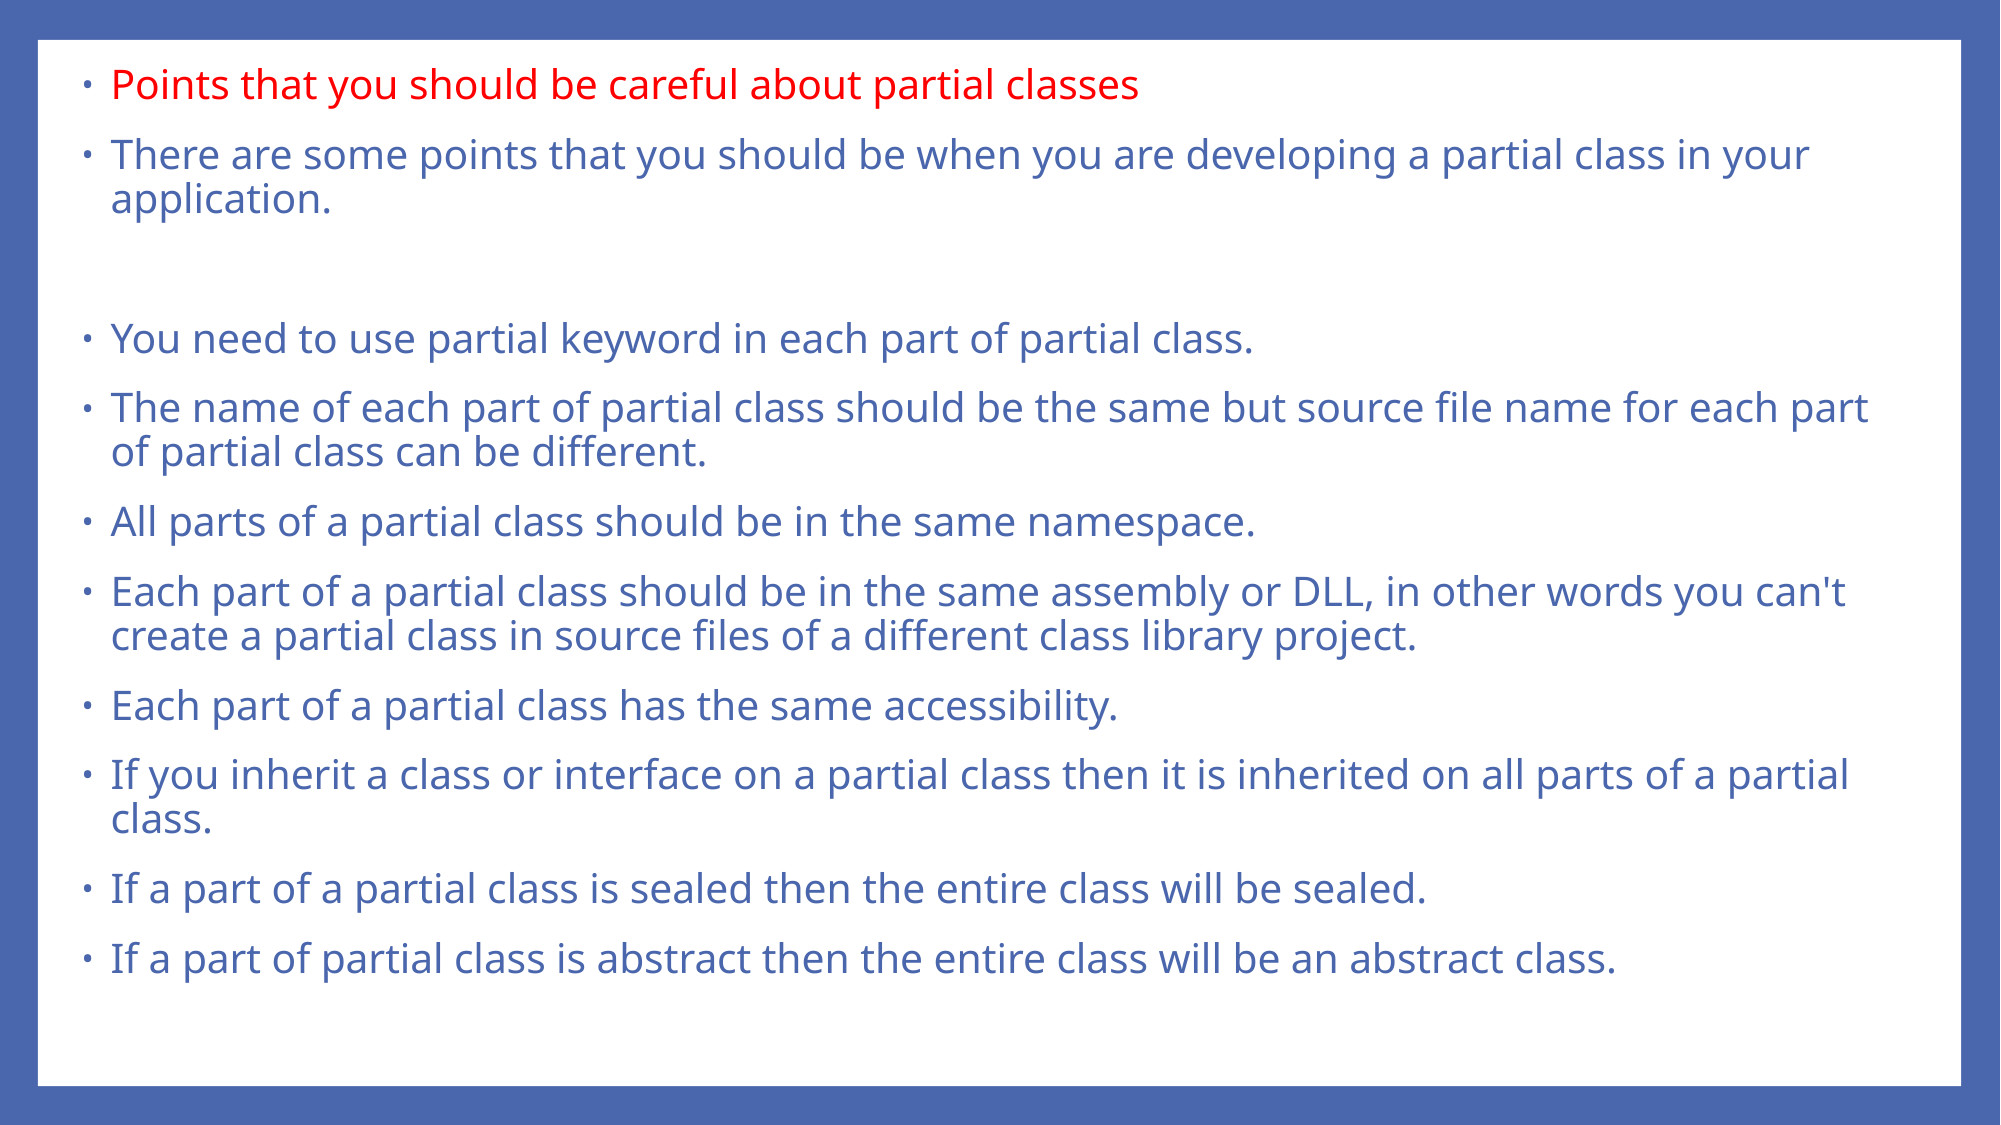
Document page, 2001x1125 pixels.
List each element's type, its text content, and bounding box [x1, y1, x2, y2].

list Points that you should be careful about partial classes There are some points that you should be when you are developing a partial class in your application. You need to use partial keyword in each part of partial class. The name of each part of partial class should be the same but source file name for each part of partial class can be different. All parts of a partial class should be in the same namespace. Each part of a partial class should be in the same assembly or DLL, in other words you can't create a partial class in source files of a different class library project. Each part of a partial class has the same accessibility. If you inherit a class or interface on a partial class then it is inherited on all parts of a partial class. If a part of a partial class is sealed then the entire class will be sealed. If a part of partial class is abstract then the entire class will be an abstract class. [59, 57, 1922, 1000]
